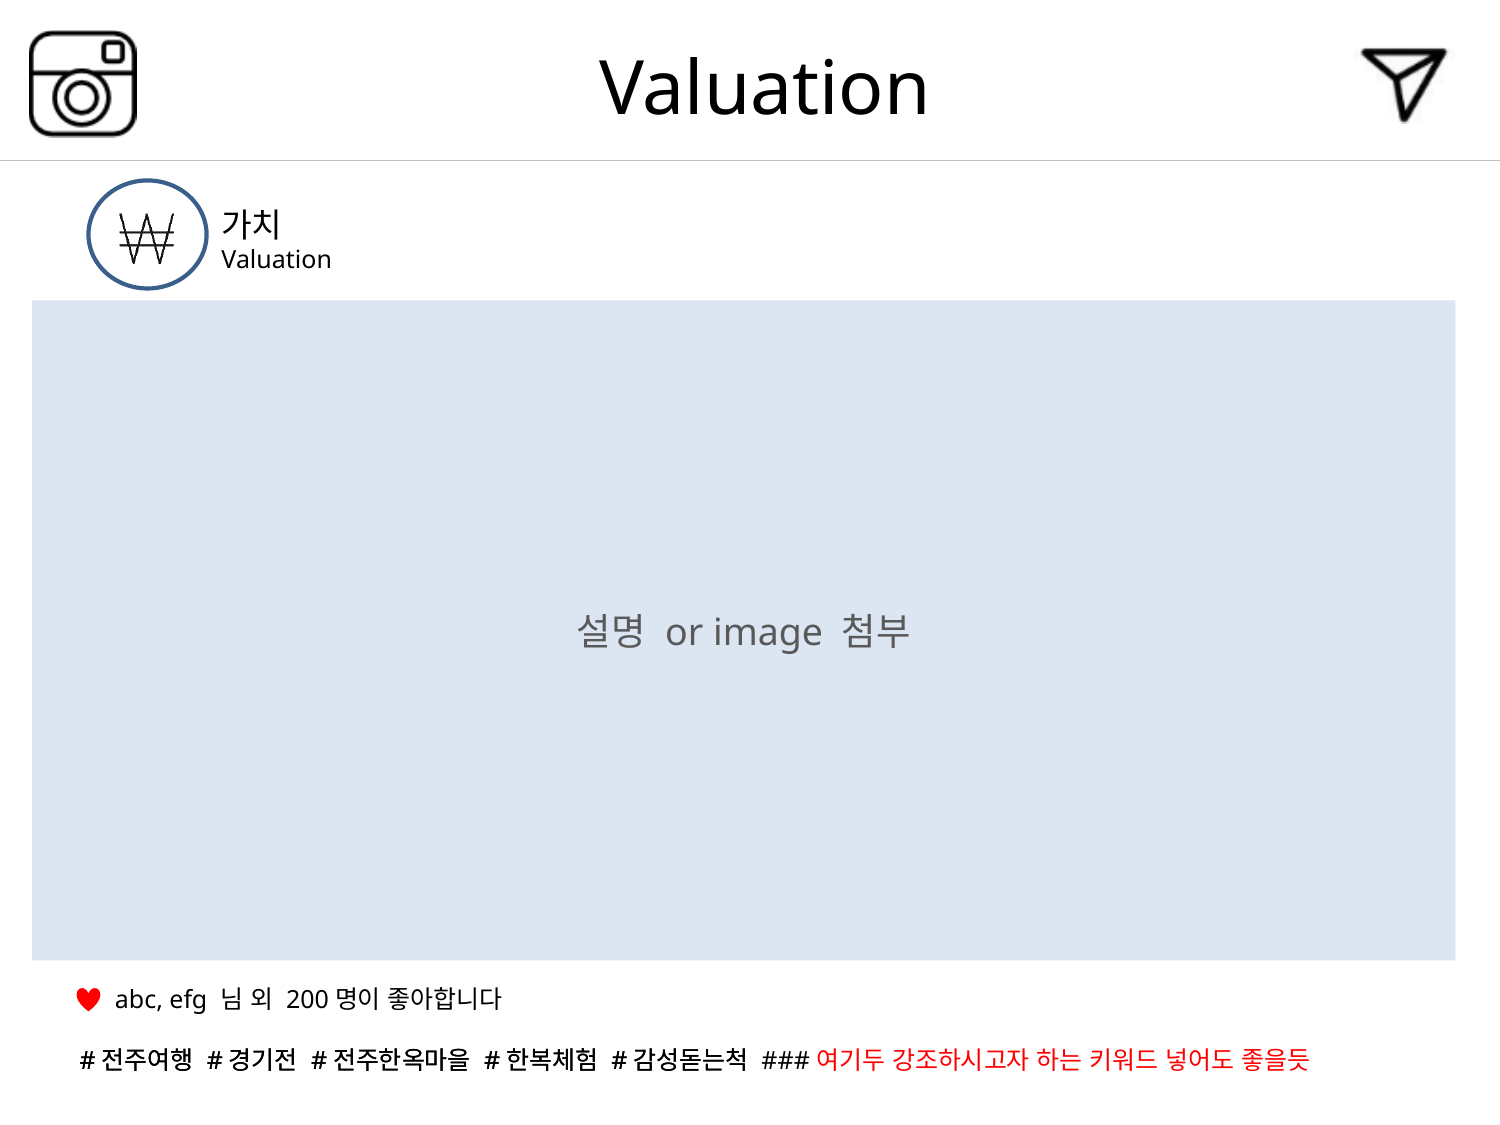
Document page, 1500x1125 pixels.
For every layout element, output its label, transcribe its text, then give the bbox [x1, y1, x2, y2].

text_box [0, 18, 1500, 162]
text_box [86, 178, 209, 291]
text_box #전주여행 #경기전 #전주한옥마을 #한복체험 #감성돋는척 ###여기두 강조하시고자 하는 키워드 넣어도 좋을듯 [64, 1036, 1424, 1082]
text_box abc, efg 님 외 200명이 좋아합니다 [100, 975, 668, 1021]
text_box [74, 985, 103, 1013]
picture [113, 207, 182, 268]
text_box 설명 or image 첨부 [30, 298, 1458, 963]
text_box 가치 Valuation [206, 196, 715, 281]
